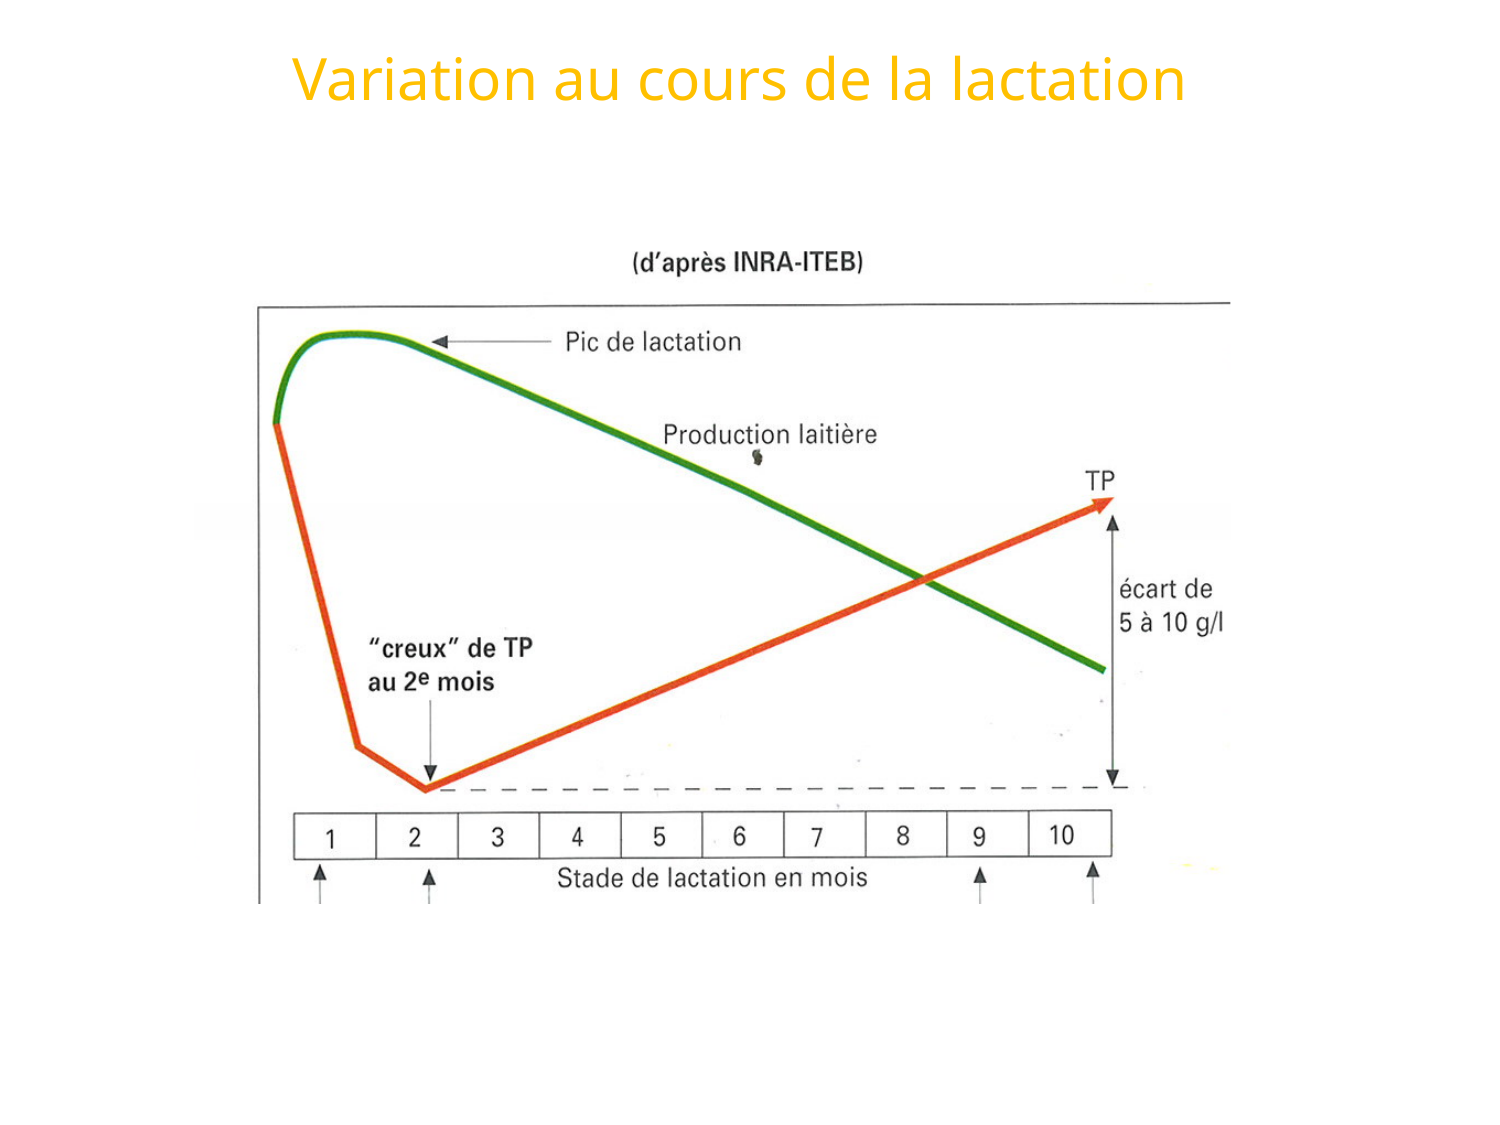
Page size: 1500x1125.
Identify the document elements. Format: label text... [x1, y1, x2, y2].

title Variation au cours de la lactation [64, 19, 1415, 135]
picture [194, 250, 1231, 904]
